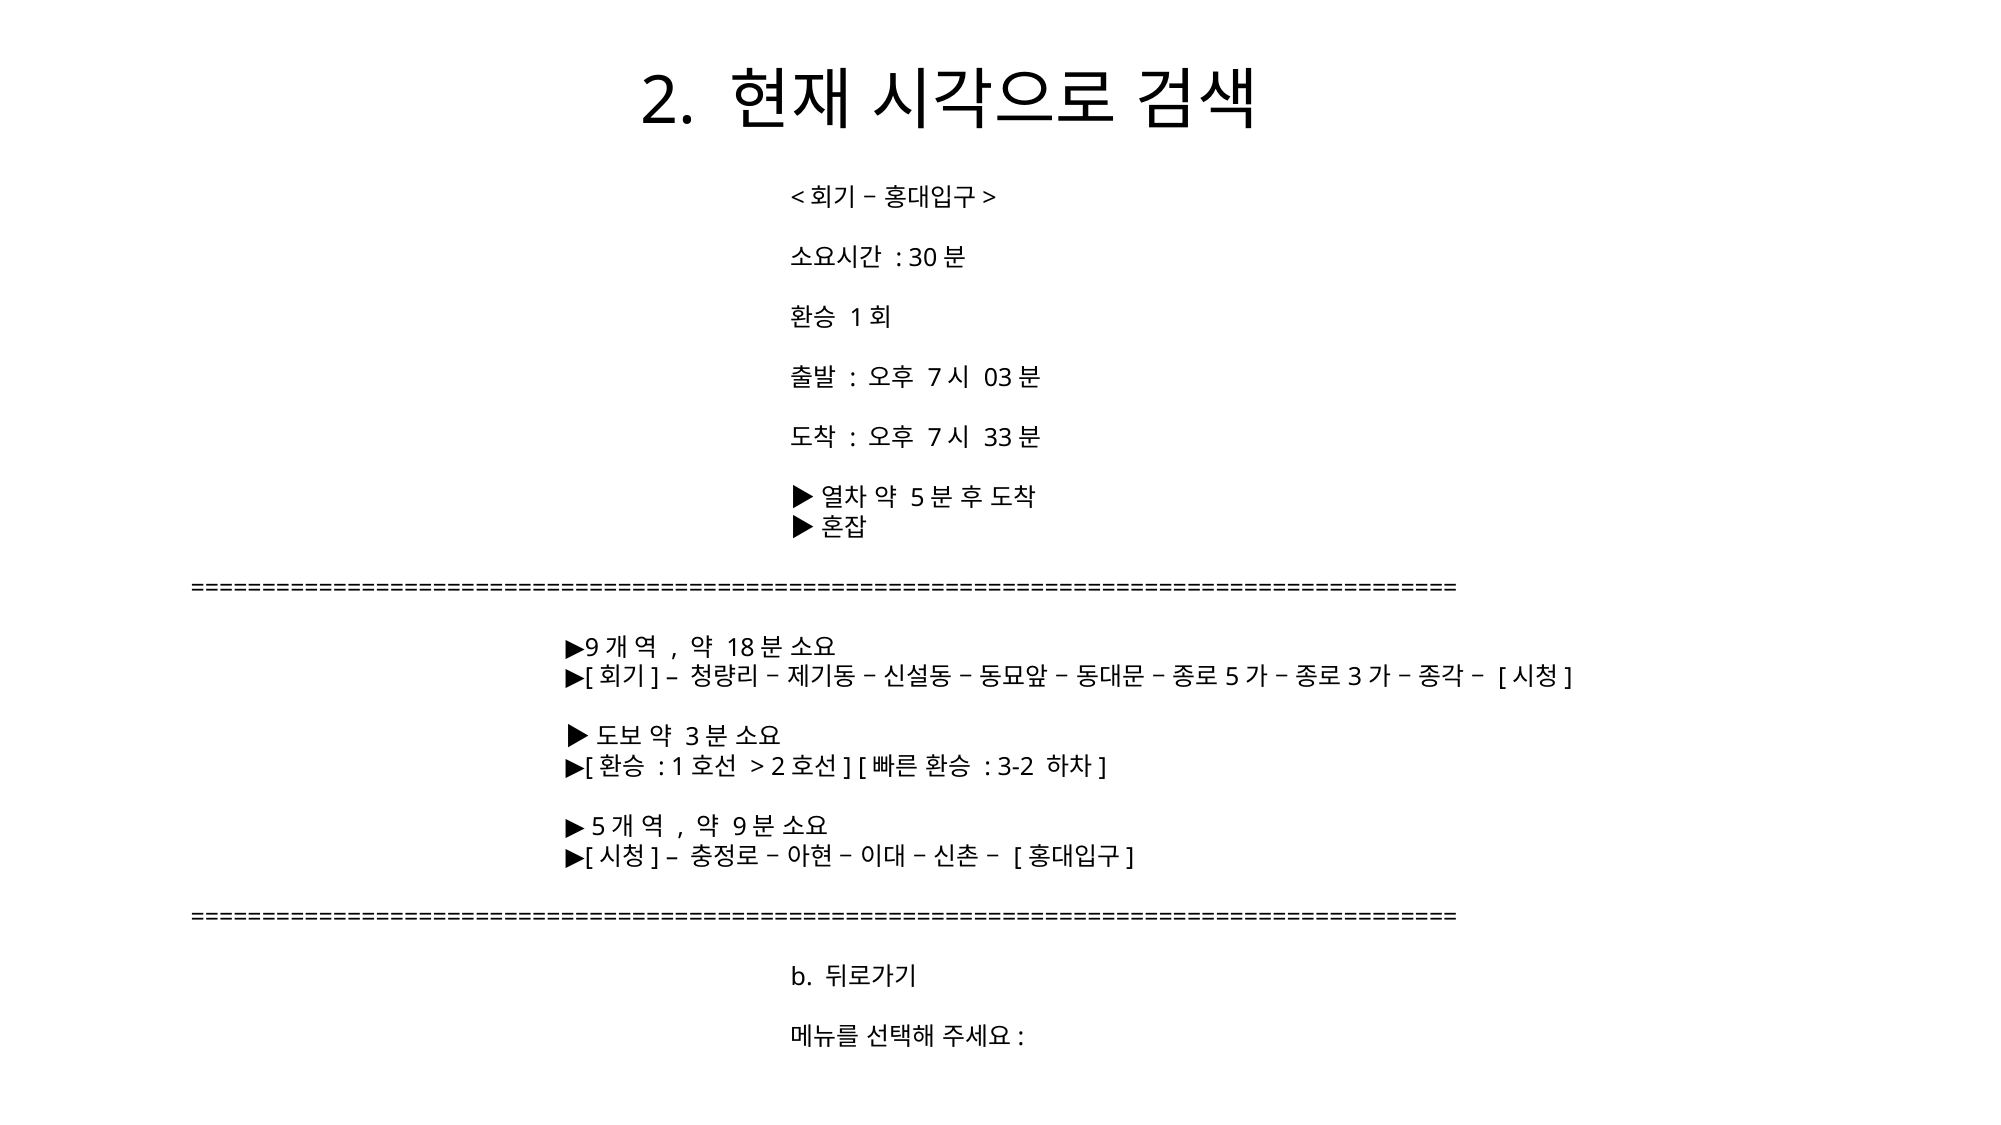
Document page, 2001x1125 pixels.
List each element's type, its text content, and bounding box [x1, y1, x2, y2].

text_box 2. 현재 시각으로 검색 <회기 – 홍대입구> 소요시간 : 30분 환승 1회 출발 : 오후 7시 03분 도착 : 오후 7시 33분 ▶열차 약 5분 후 도착 ▶혼잡 ========================================================================================= ▶9개 역 , 약 18분 소요 ▶[회기] – 청량리 – 제기동 – 신설동 – 동묘앞 – 동대문 – 종로5가 – 종로3가 – 종각 – [시청] ▶도보 약 3분 소요 ▶[환승 : 1호선 > 2호선] [빠른 환승 : 3-2 하차] ▶ 5개 역 , 약 9분 소요 ▶[시청] – 충정로 – 아현 – 이대 – 신촌 – [홍대입구] ========================================================================================= b. 뒤로가기 메뉴를 선택해 주세요: [175, 49, 1812, 1058]
